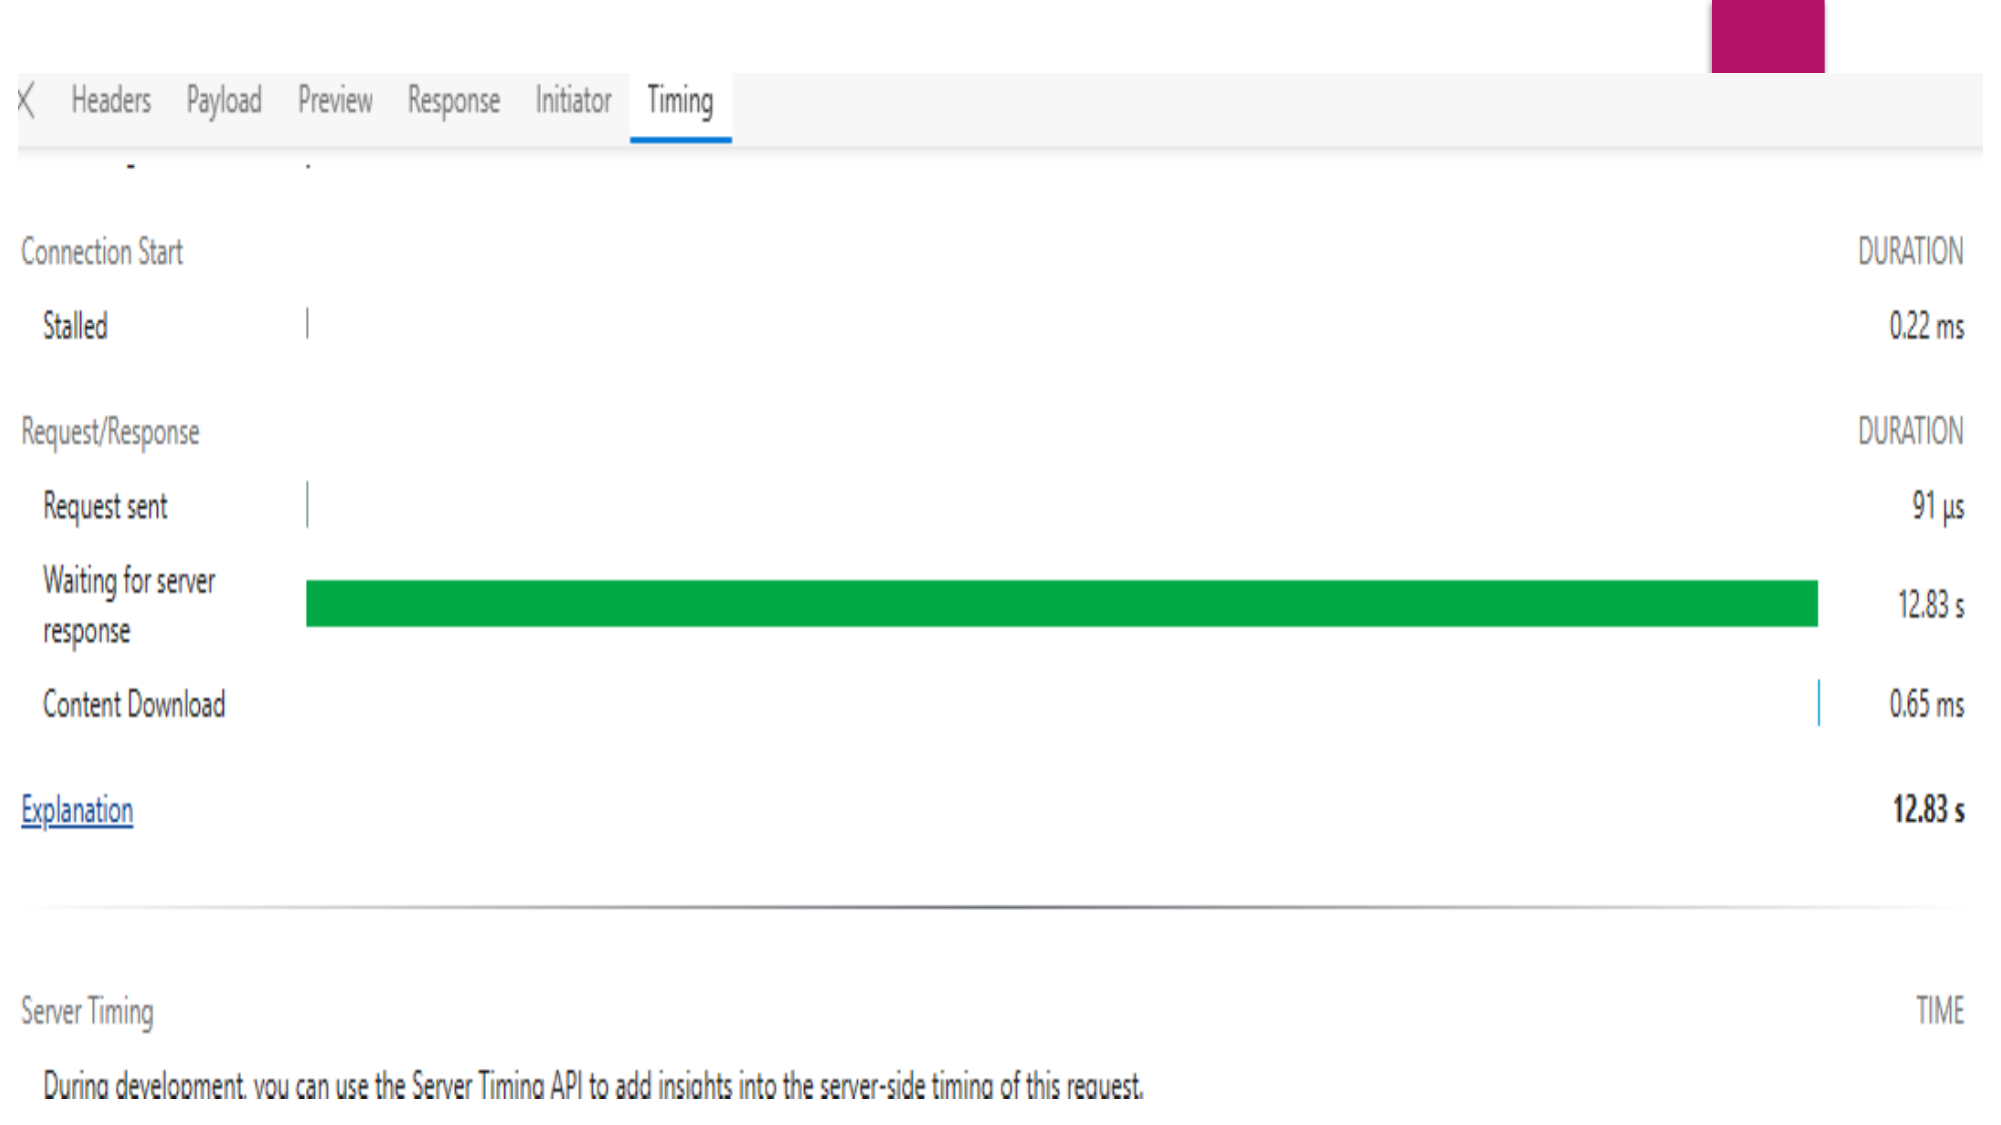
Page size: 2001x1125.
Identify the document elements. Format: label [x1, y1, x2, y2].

list [18, 73, 1983, 1099]
